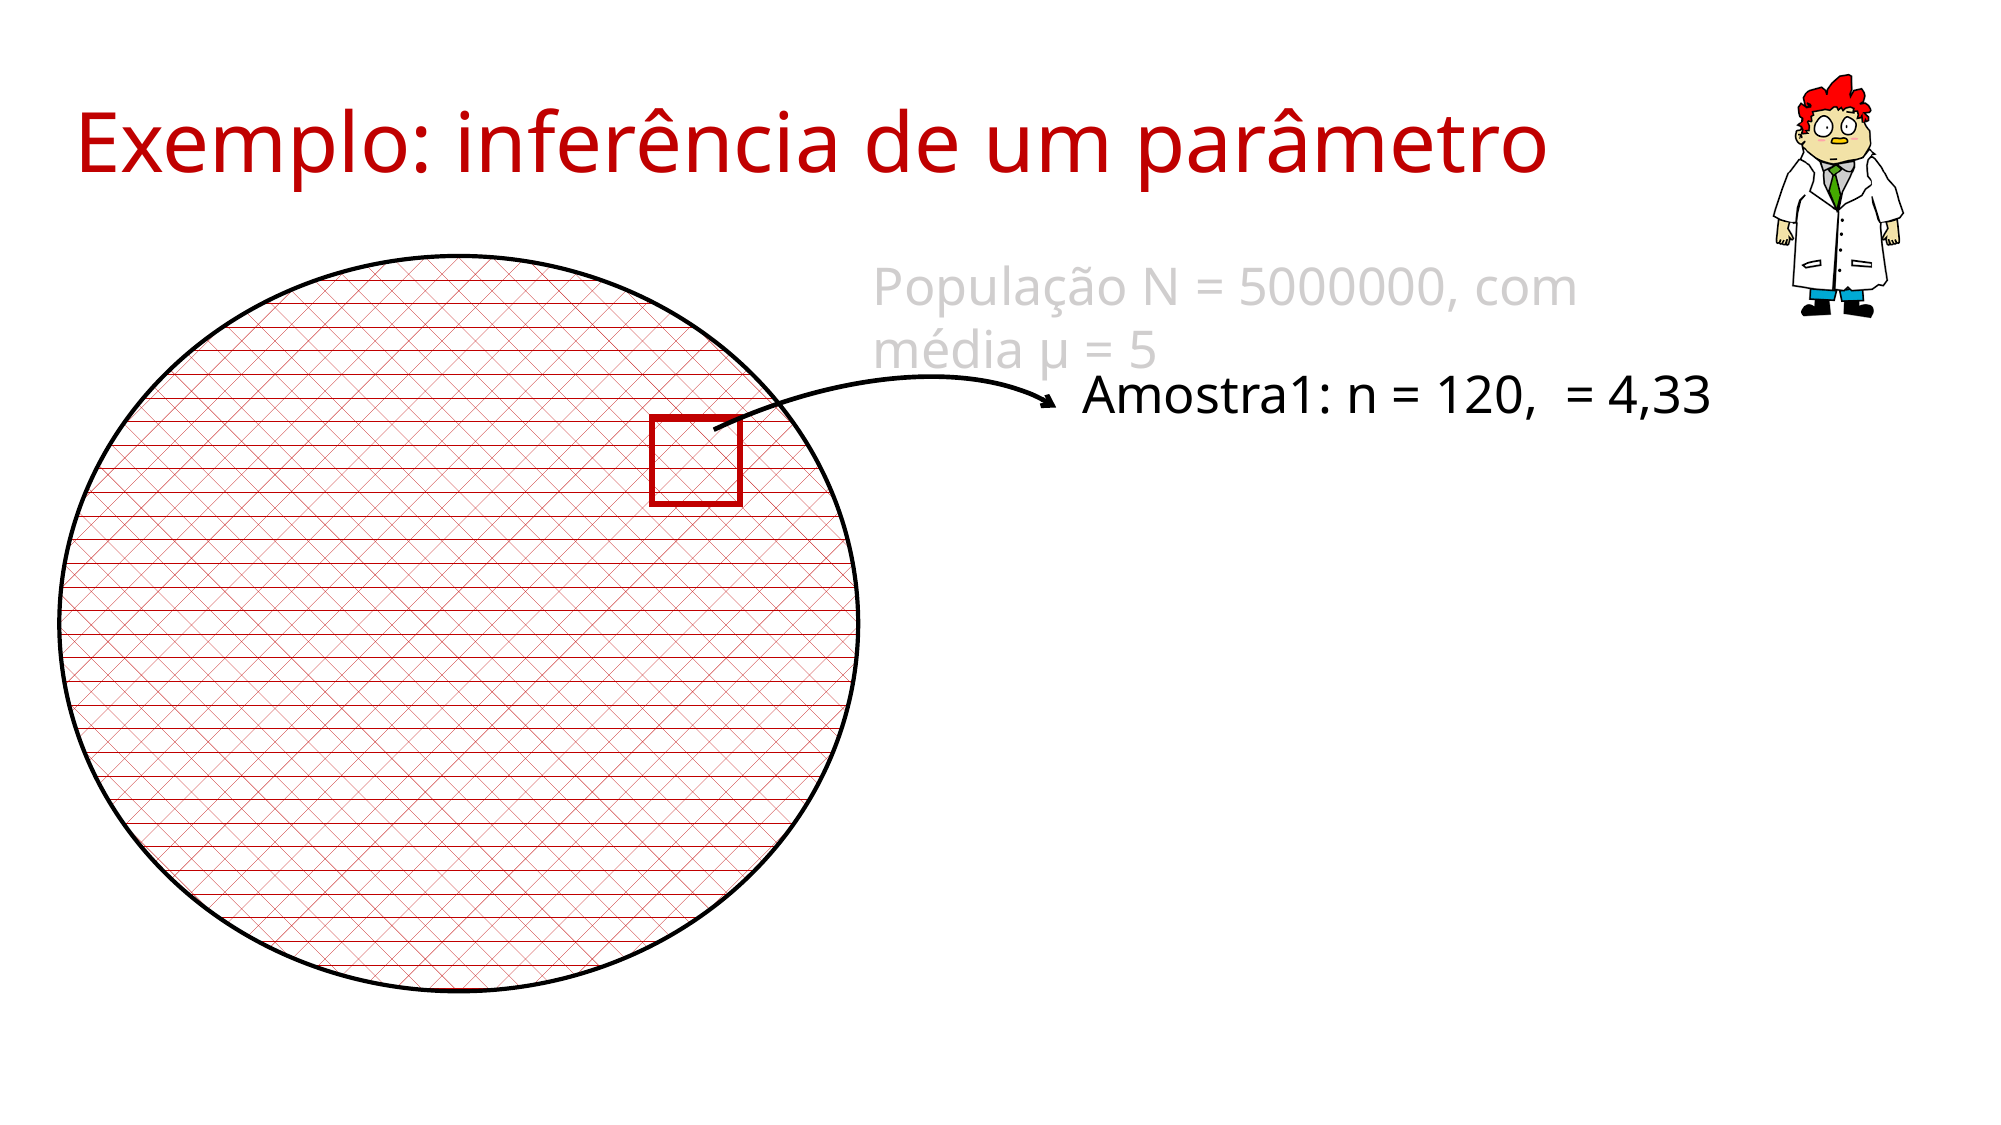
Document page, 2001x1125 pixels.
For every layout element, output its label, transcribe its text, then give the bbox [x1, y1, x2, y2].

text_box [58, 254, 860, 993]
picture [1742, 72, 1936, 323]
text_box [651, 416, 741, 505]
text_box [713, 376, 1057, 598]
text_box População N = 5000000, com média µ = 5 [858, 246, 1743, 386]
text_box Exemplo: inferência de um parâmetro [59, 81, 1602, 197]
